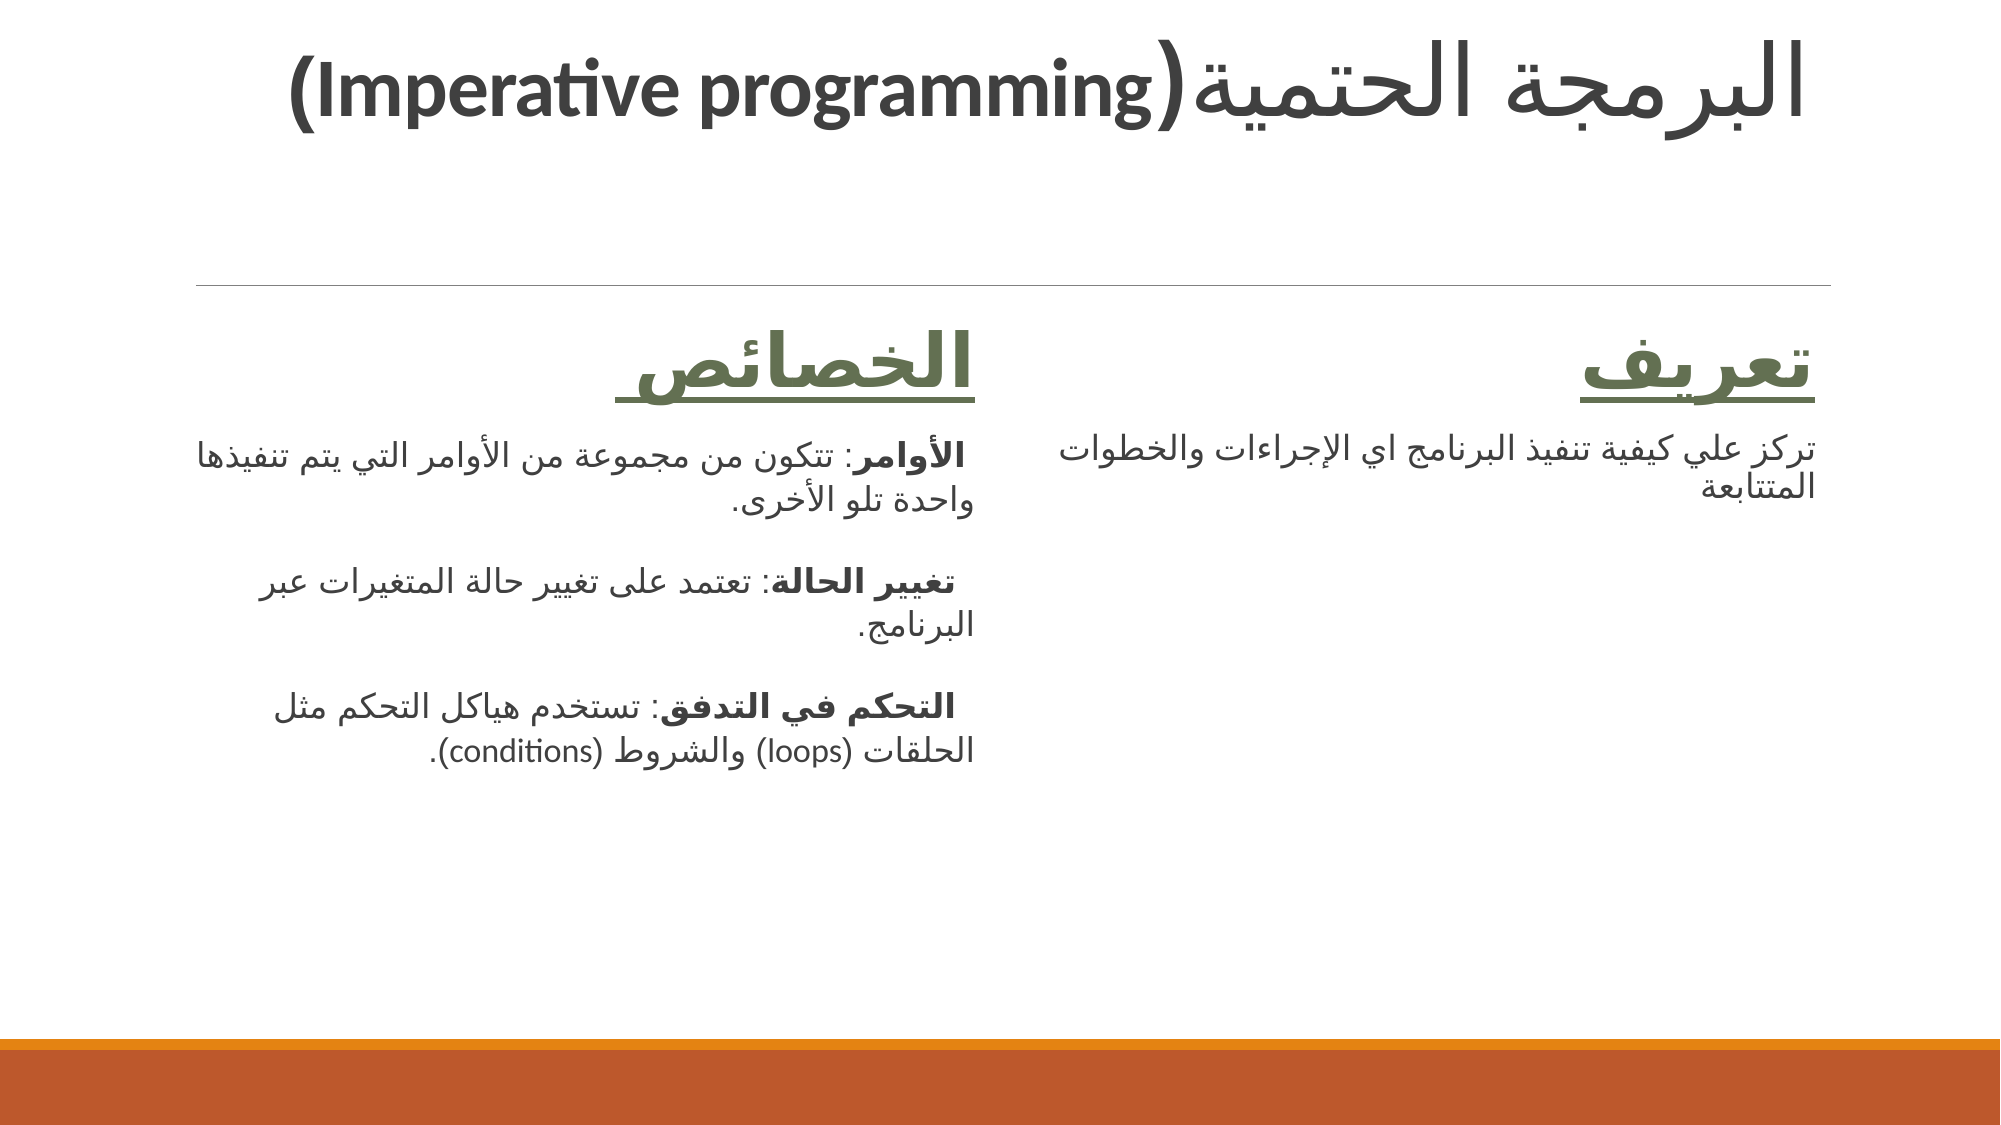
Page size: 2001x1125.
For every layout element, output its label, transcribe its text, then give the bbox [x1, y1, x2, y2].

list تركز علي كيفية تنفيذ البرنامج اي الإجراءات والخطوات المتتابعة [1020, 423, 1830, 514]
list الخصائص [180, 302, 990, 423]
list تعريف [1020, 302, 1830, 423]
title البرمجة الحتمية(Imperative programming) [174, 6, 1825, 245]
list الأوامر: تتكون من مجموعة من الأوامر التي يتم تنفيذها واحدة تلو الأخرى. تغيير الحالة: تعتمد على تغيير حالة المتغيرات عبر البرنامج. التحكم في التدفق: تستخدم هياكل التحكم مثل الحلقات (loops) والشروط (conditions). [154, 423, 990, 778]
